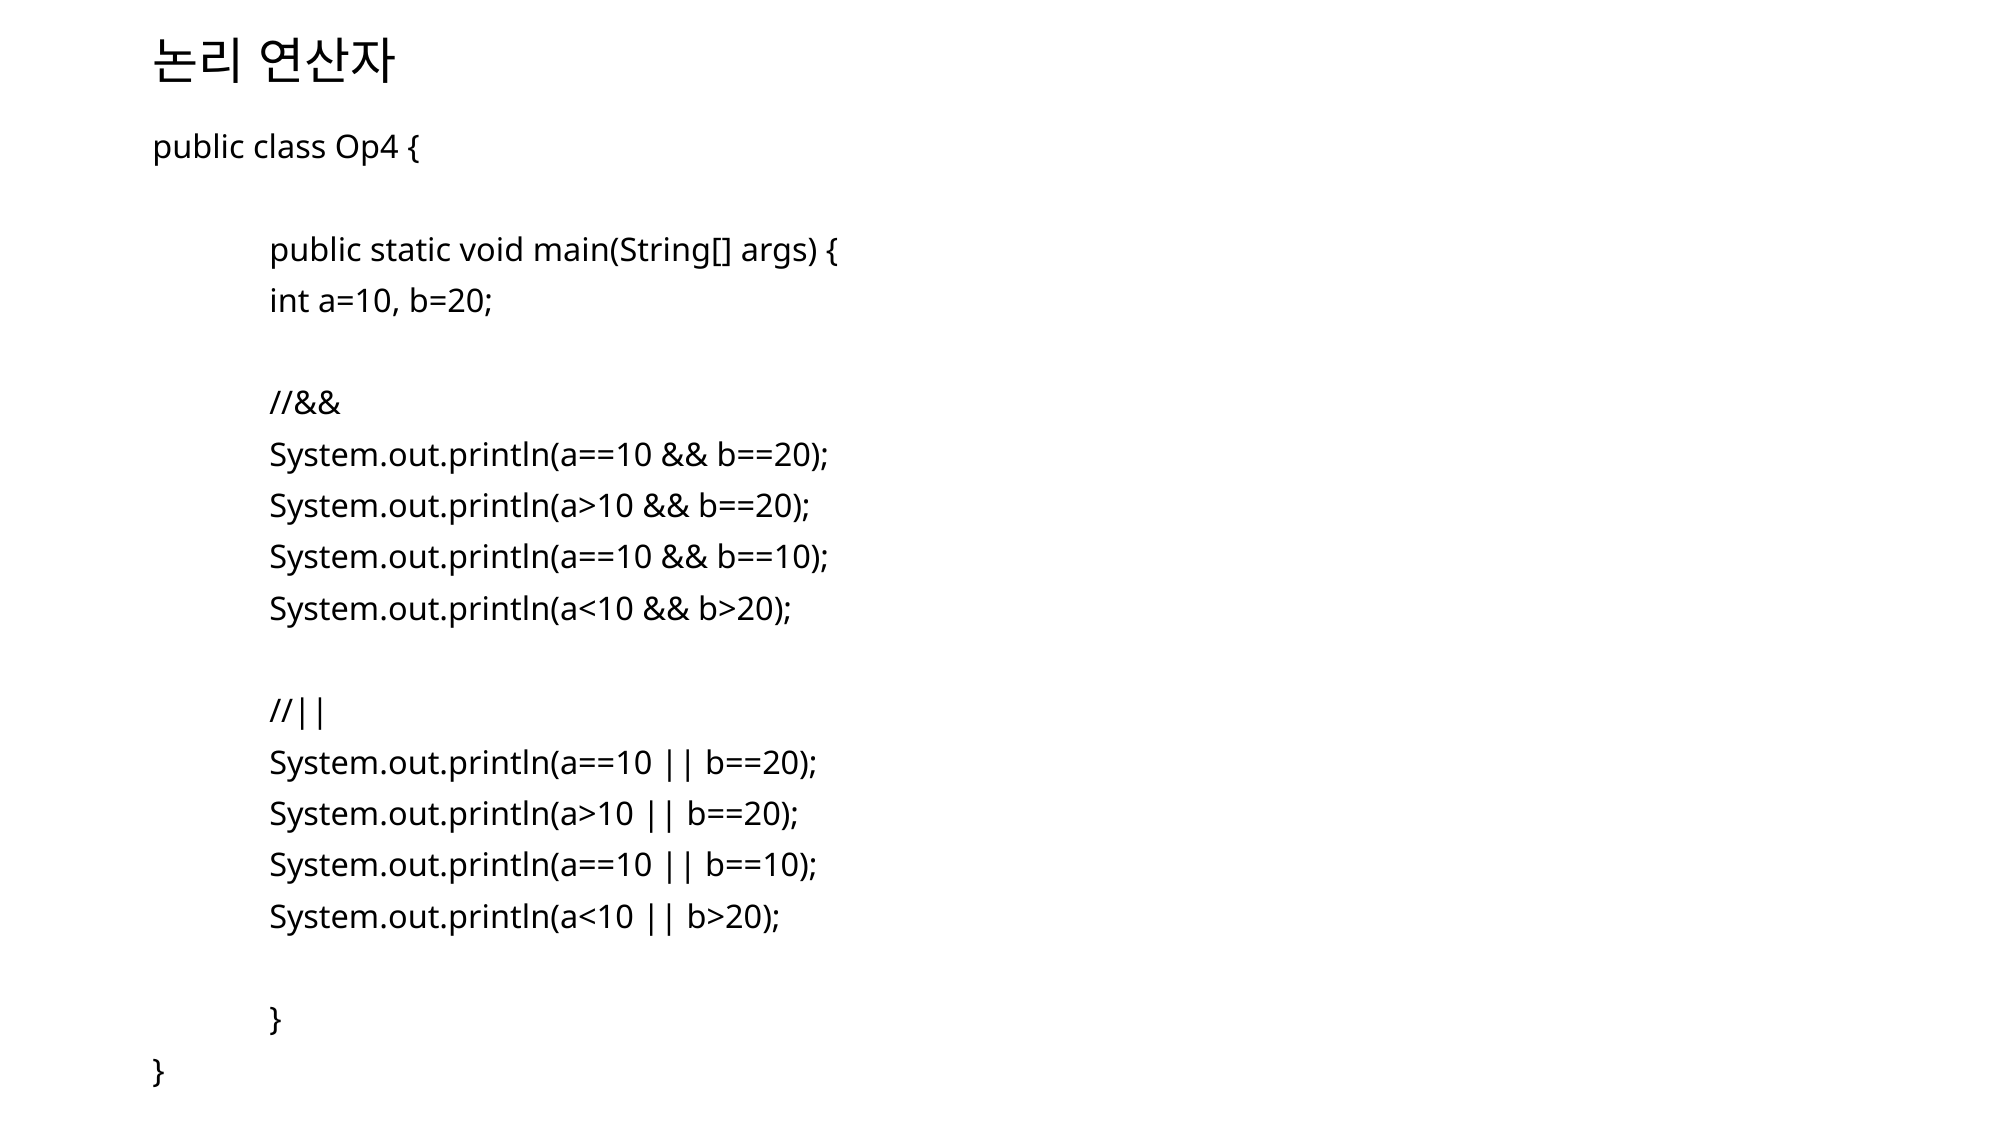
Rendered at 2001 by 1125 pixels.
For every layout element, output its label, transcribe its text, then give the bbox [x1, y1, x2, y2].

list public class Op4 { public static void main(String[] args) { int a=10, b=20; //&& System.out.println(a==10 && b==20); System.out.println(a>10 && b==20); System.out.println(a==10 && b==10); System.out.println(a<10 && b>20); //|| System.out.println(a==10 || b==20); System.out.println(a>10 || b==20); System.out.println(a==10 || b==10); System.out.println(a<10 || b>20); } } [137, 122, 1863, 1100]
title 논리 연산자 [137, 18, 1863, 109]
